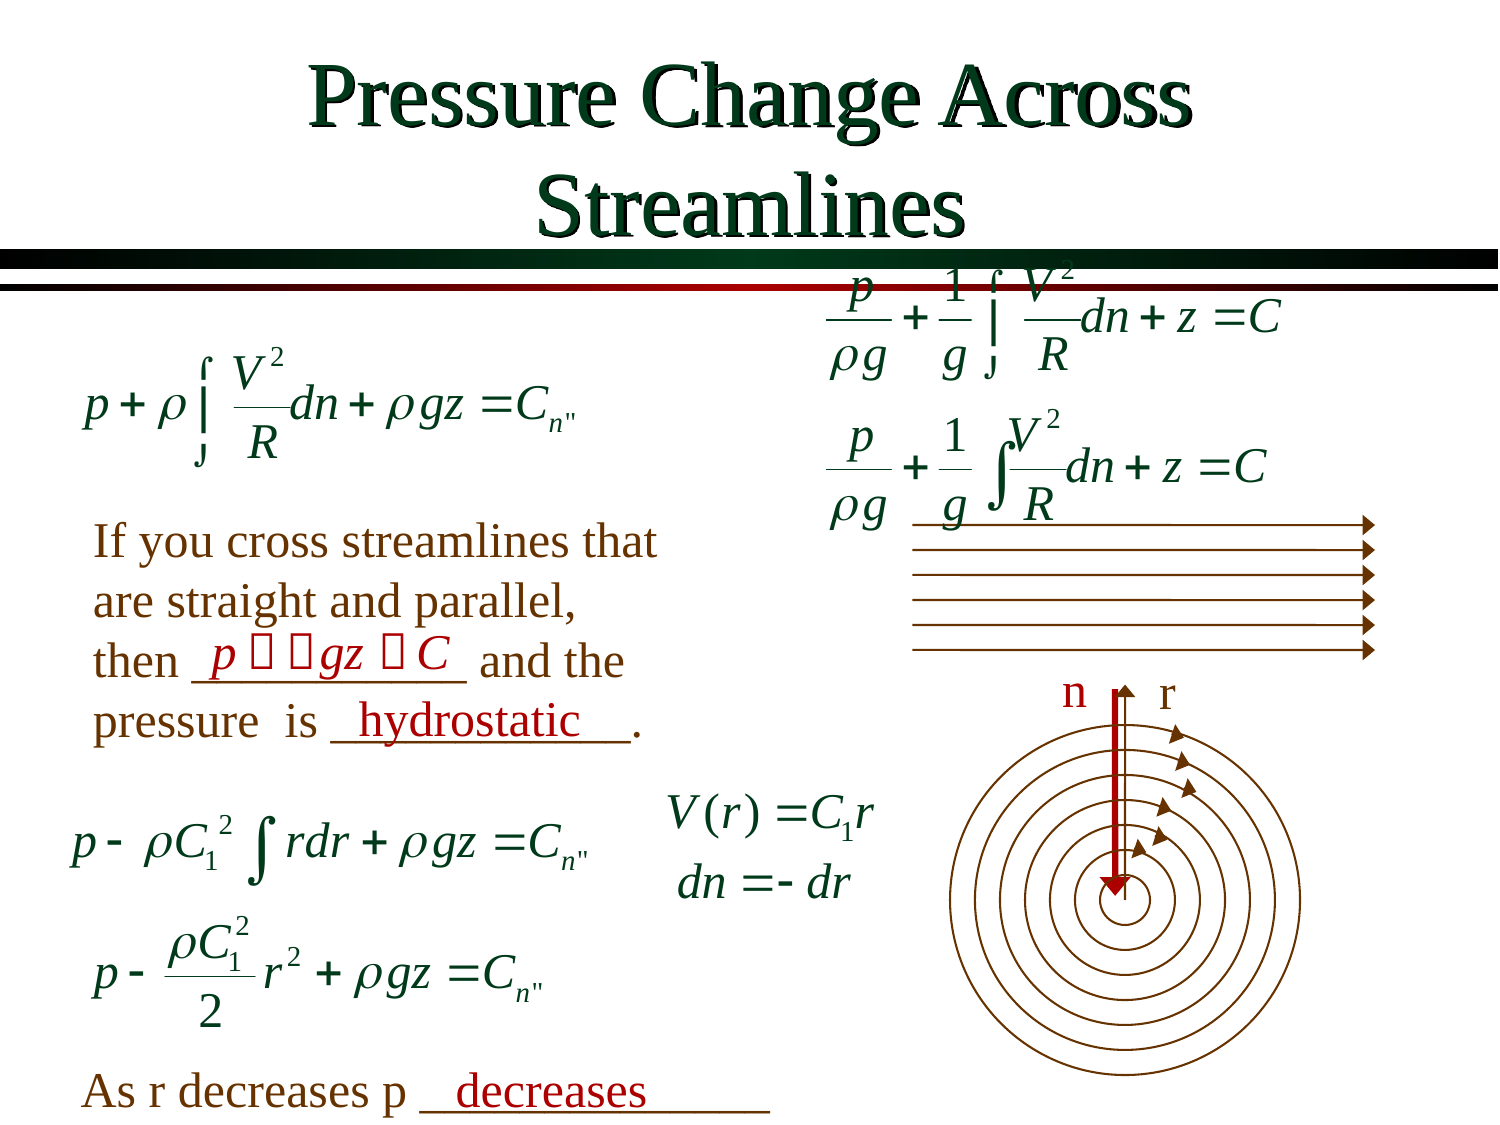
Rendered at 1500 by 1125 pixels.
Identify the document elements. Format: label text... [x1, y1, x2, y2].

title Pressure Change Across Streamlines [112, 49, 1388, 238]
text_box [62, 792, 592, 891]
text_box [1075, 850, 1175, 950]
text_box [1181, 778, 1197, 798]
text_box [1168, 724, 1184, 744]
text_box [999, 774, 1250, 1025]
text_box hydrostatic [343, 679, 597, 754]
text_box [1120, 684, 1136, 901]
text_box [1100, 875, 1151, 925]
text_box [974, 749, 1275, 1050]
text_box [912, 564, 1375, 586]
text_box decreases [440, 1049, 663, 1125]
text_box r [1144, 651, 1191, 727]
text_box [912, 589, 1375, 611]
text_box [1046, 649, 1116, 897]
text_box [1050, 824, 1200, 975]
text_box As r decreases p ______________ [65, 1049, 440, 1125]
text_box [666, 784, 882, 848]
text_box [201, 630, 457, 687]
text_box [1116, 639, 1375, 661]
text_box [673, 859, 857, 906]
text_box [912, 614, 1375, 636]
text_box [1156, 797, 1172, 817]
text_box [1152, 826, 1168, 846]
text_box [1131, 838, 1147, 859]
text_box If you cross streamlines that are straight and parallel, then ___________ and the pressure is ____________. [78, 499, 681, 755]
text_box As r decreases p ______________ [663, 1049, 785, 1125]
text_box [950, 725, 1301, 1076]
text_box [1025, 800, 1226, 1001]
text_box [1175, 751, 1191, 771]
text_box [83, 907, 547, 1034]
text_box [74, 338, 580, 471]
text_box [821, 252, 1287, 537]
text_box [912, 539, 1375, 561]
text_box [1292, 514, 1375, 536]
